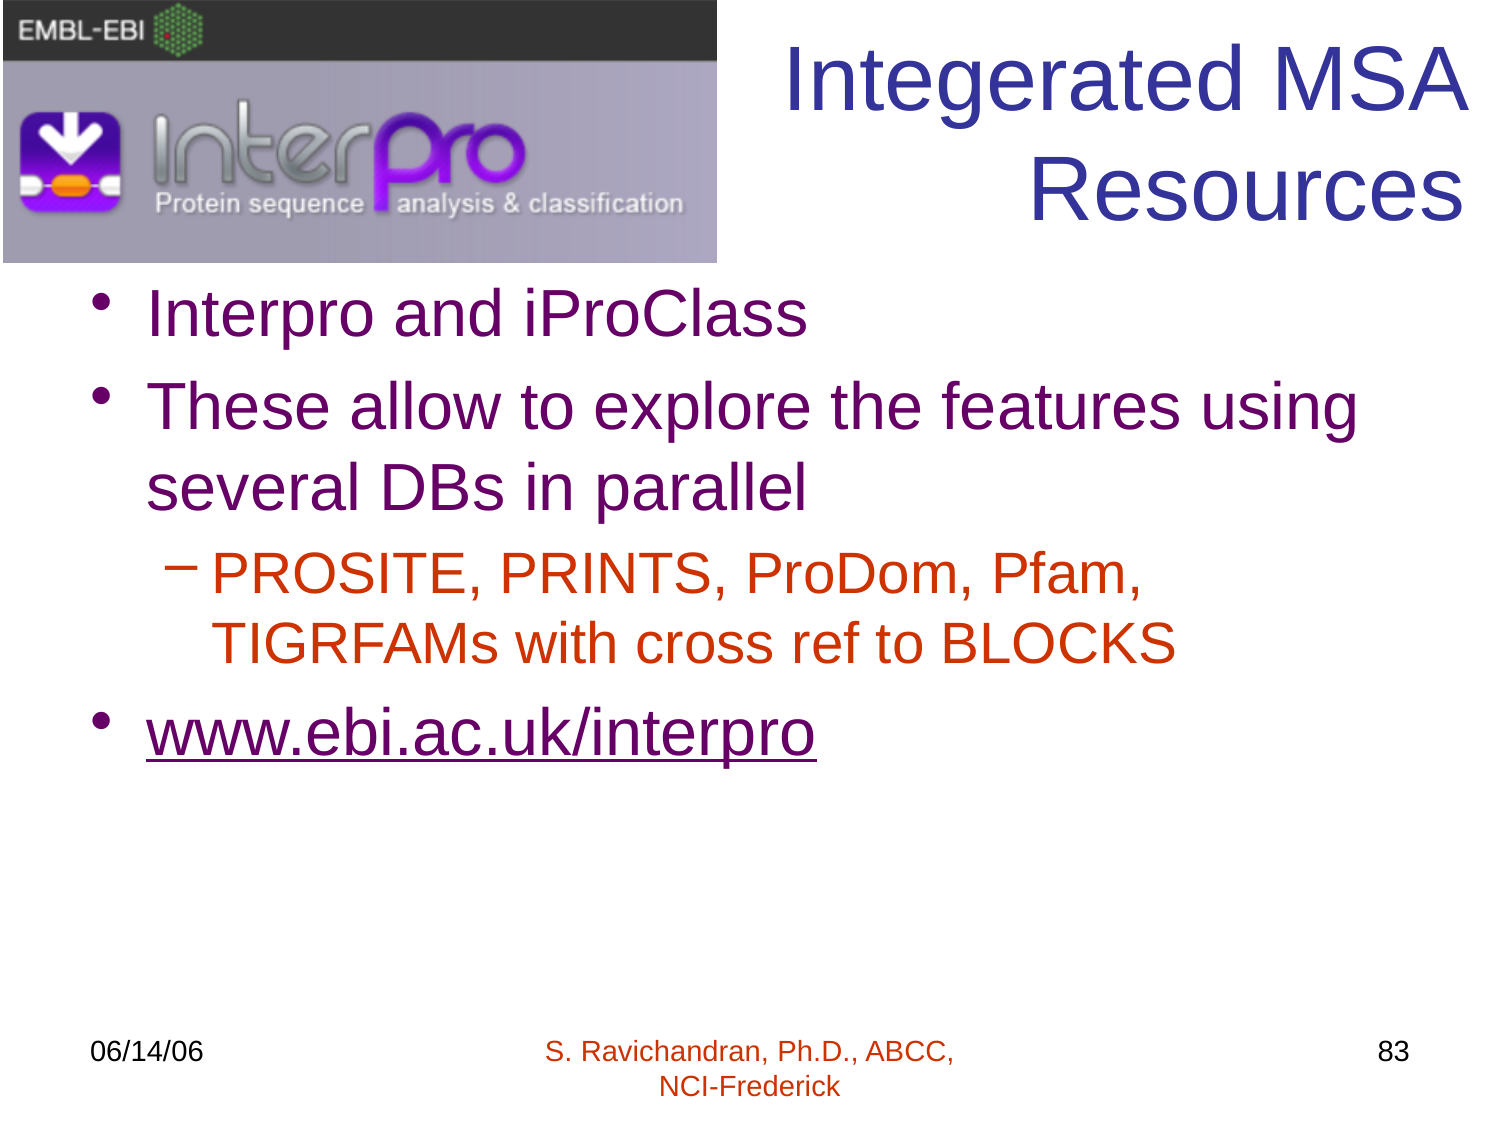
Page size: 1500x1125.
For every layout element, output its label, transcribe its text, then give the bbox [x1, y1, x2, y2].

list Interpro and iProClass These allow to explore the features using several DBs in parallel PROSITE, PRINTS, ProDom, Pfam, TIGRFAMs with cross ref to BLOCKS www.ebi.ac.uk/interpro [75, 262, 1425, 1005]
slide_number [75, 1024, 425, 1103]
title Integerated MSA Resources [717, 35, 1482, 223]
footer S. Ravichandran, Ph.D., ABCC, NCI-Frederick [512, 1024, 988, 1103]
picture [3, 0, 717, 263]
slide_number 83 [1074, 1024, 1425, 1103]
